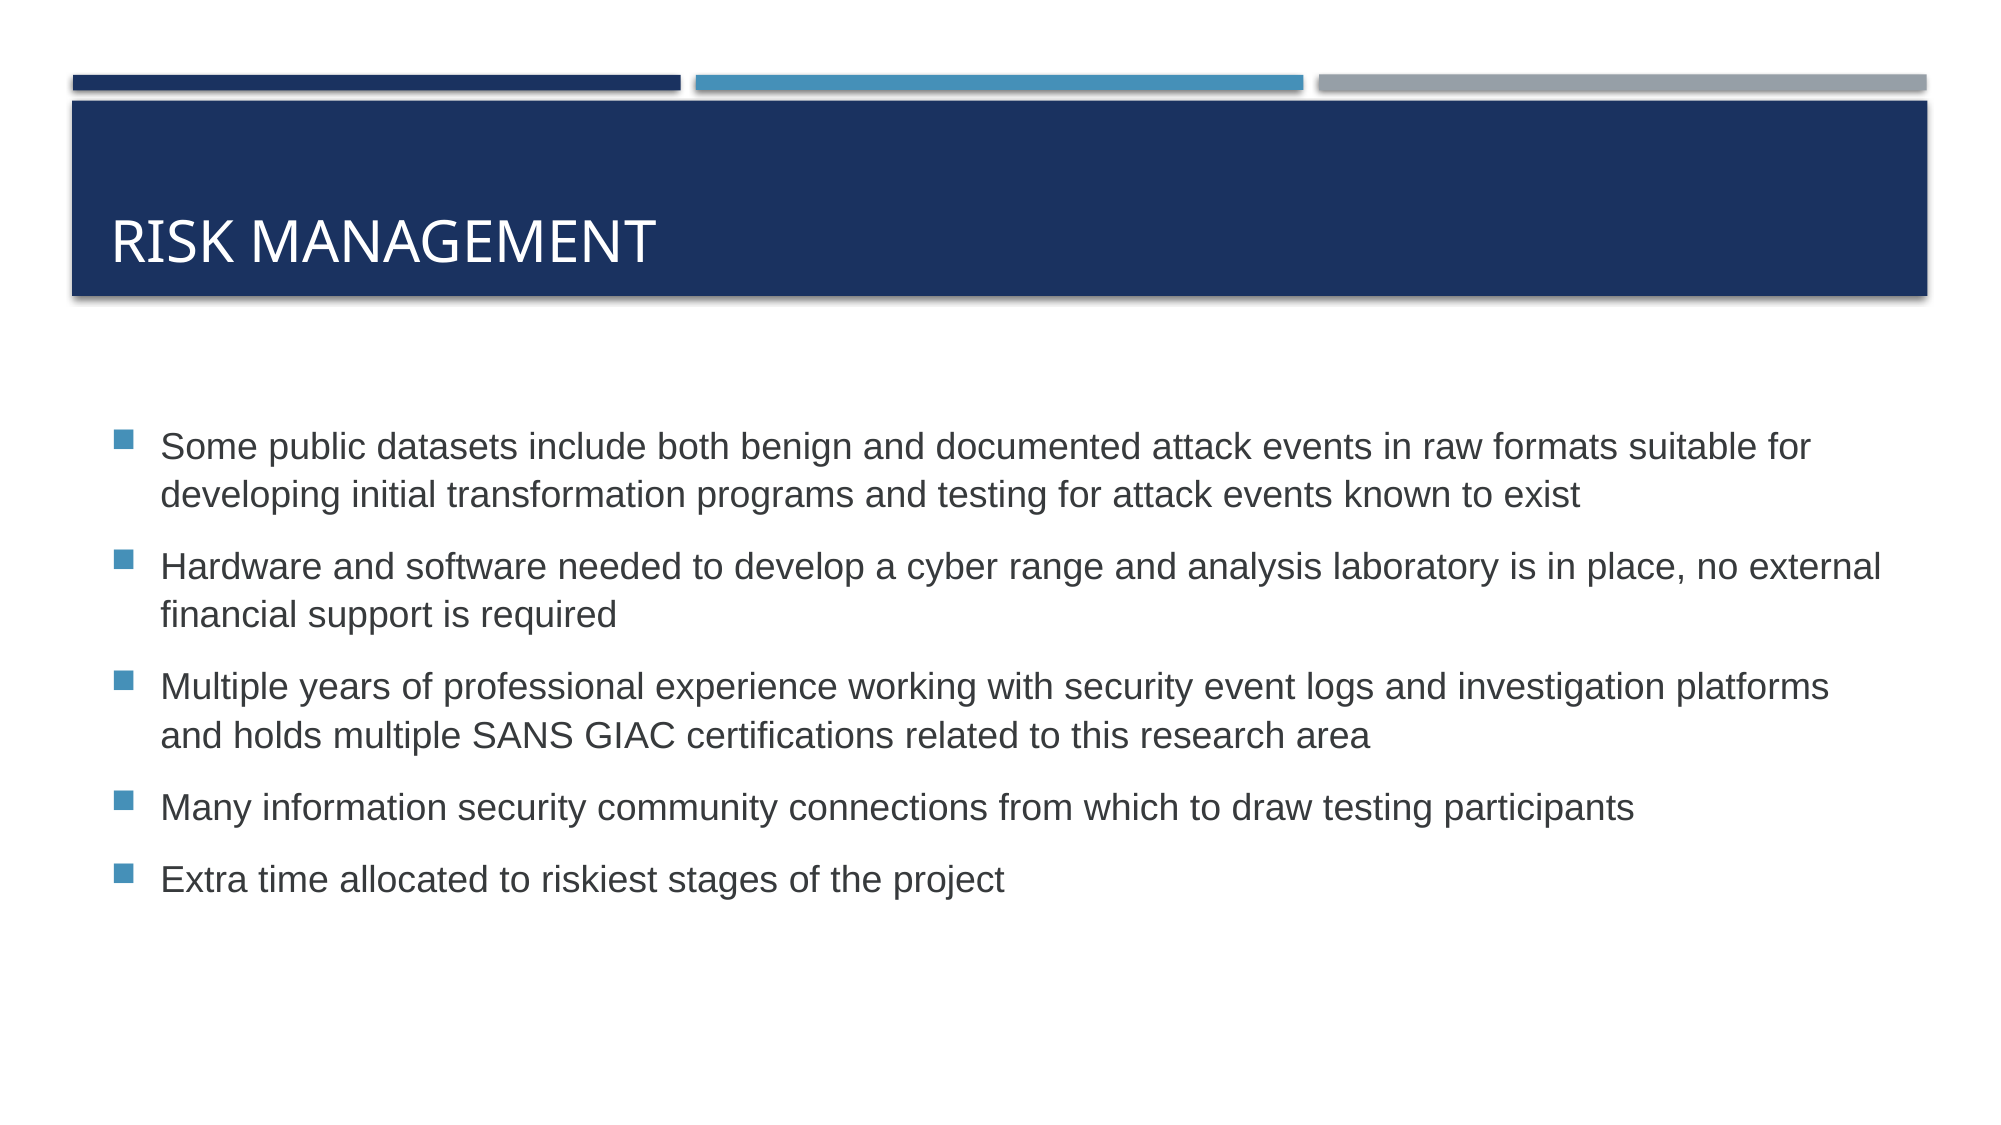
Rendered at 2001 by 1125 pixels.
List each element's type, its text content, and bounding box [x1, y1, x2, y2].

title Risk Management [95, 115, 1905, 282]
list Some public datasets include both benign and documented attack events in raw formats suitable for developing initial transformation programs and testing for attack events known to exist Hardware and software needed to develop a cyber range and analysis laboratory is in place, no external financial support is required Multiple years of professional experience working with security event logs and investigation platforms and holds multiple SANS GIAC certifications related to this research area Many information security community connections from which to draw testing participants Extra time allocated to riskiest stages of the project [95, 357, 1905, 962]
